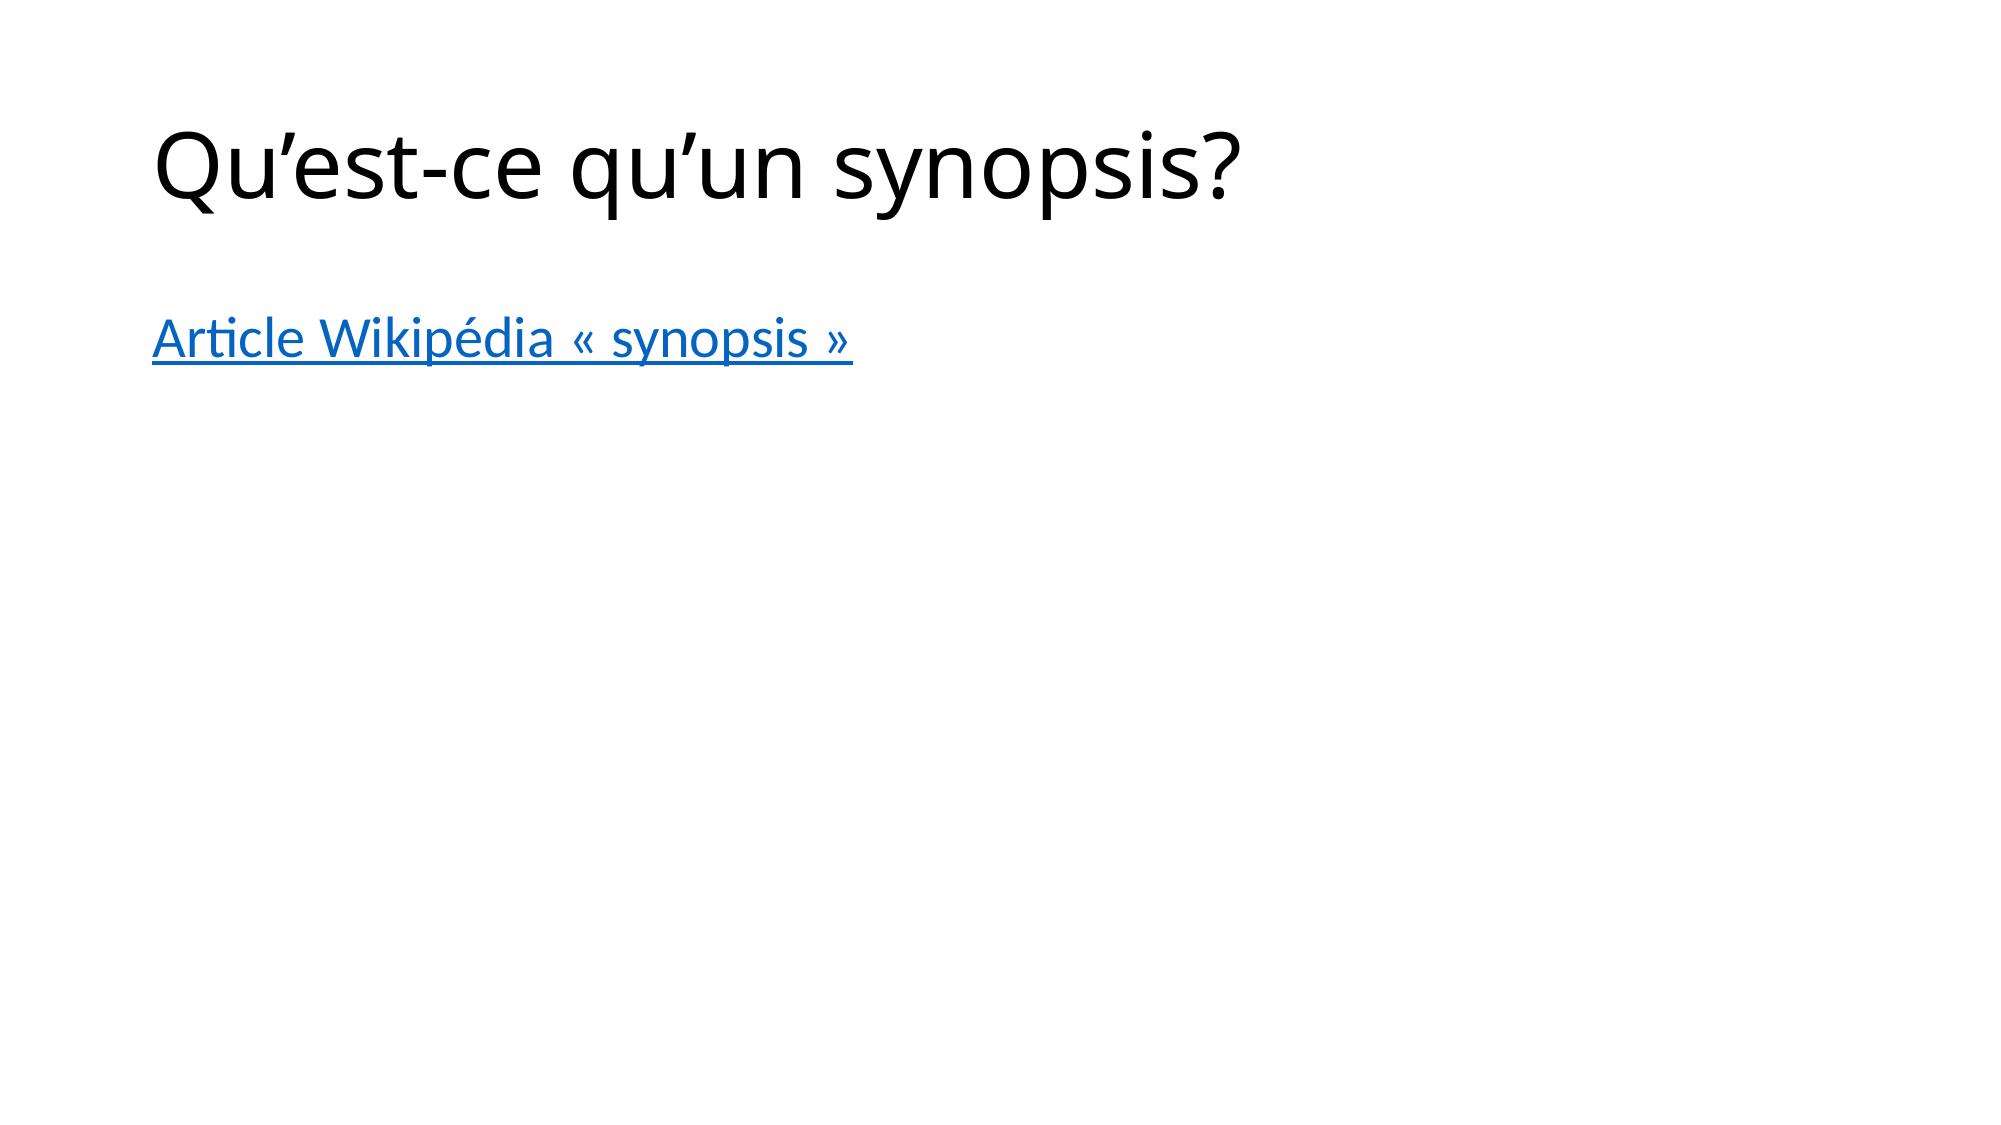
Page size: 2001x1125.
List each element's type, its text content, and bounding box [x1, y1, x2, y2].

title Qu’est-ce qu’un synopsis? [137, 59, 1863, 278]
list Article Wikipédia « synopsis » [137, 299, 1863, 1014]
